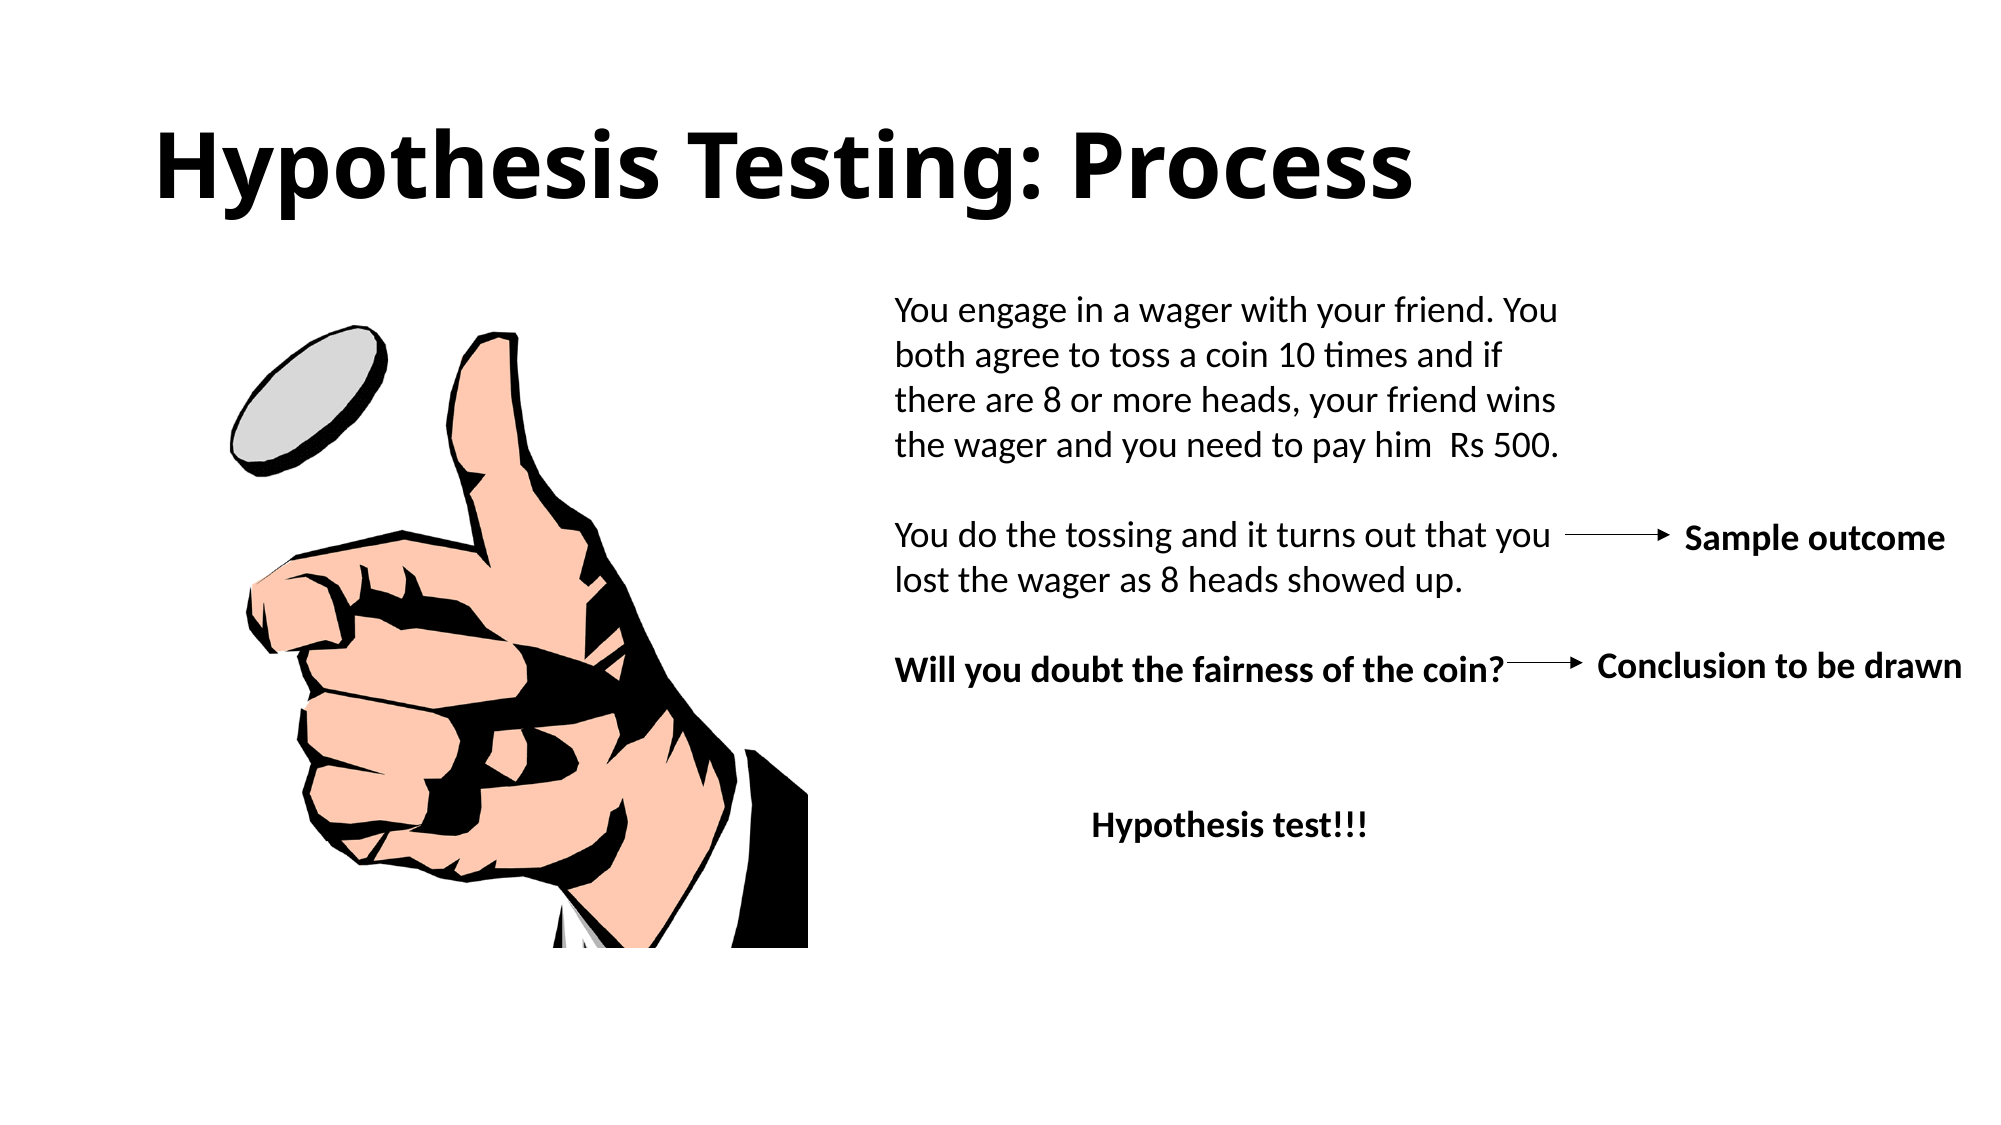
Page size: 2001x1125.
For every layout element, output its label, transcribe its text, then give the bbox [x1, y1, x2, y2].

text_box Sample outcome [1670, 505, 1970, 565]
title Hypothesis Testing: Process [137, 59, 1863, 278]
text_box Hypothesis test!!! [1076, 792, 1785, 852]
picture [137, 277, 808, 948]
text_box Conclusion to be drawn [1582, 634, 1979, 694]
text_box You engage in a wager with your friend. You both agree to toss a coin 10 times and if there are 8 or more heads, your friend wins the wager and you need to pay him Rs 500. You do the tossing and it turns out that you lost the wager as 8 heads showed up. Will you doubt the fairness of the coin? [879, 277, 1583, 787]
